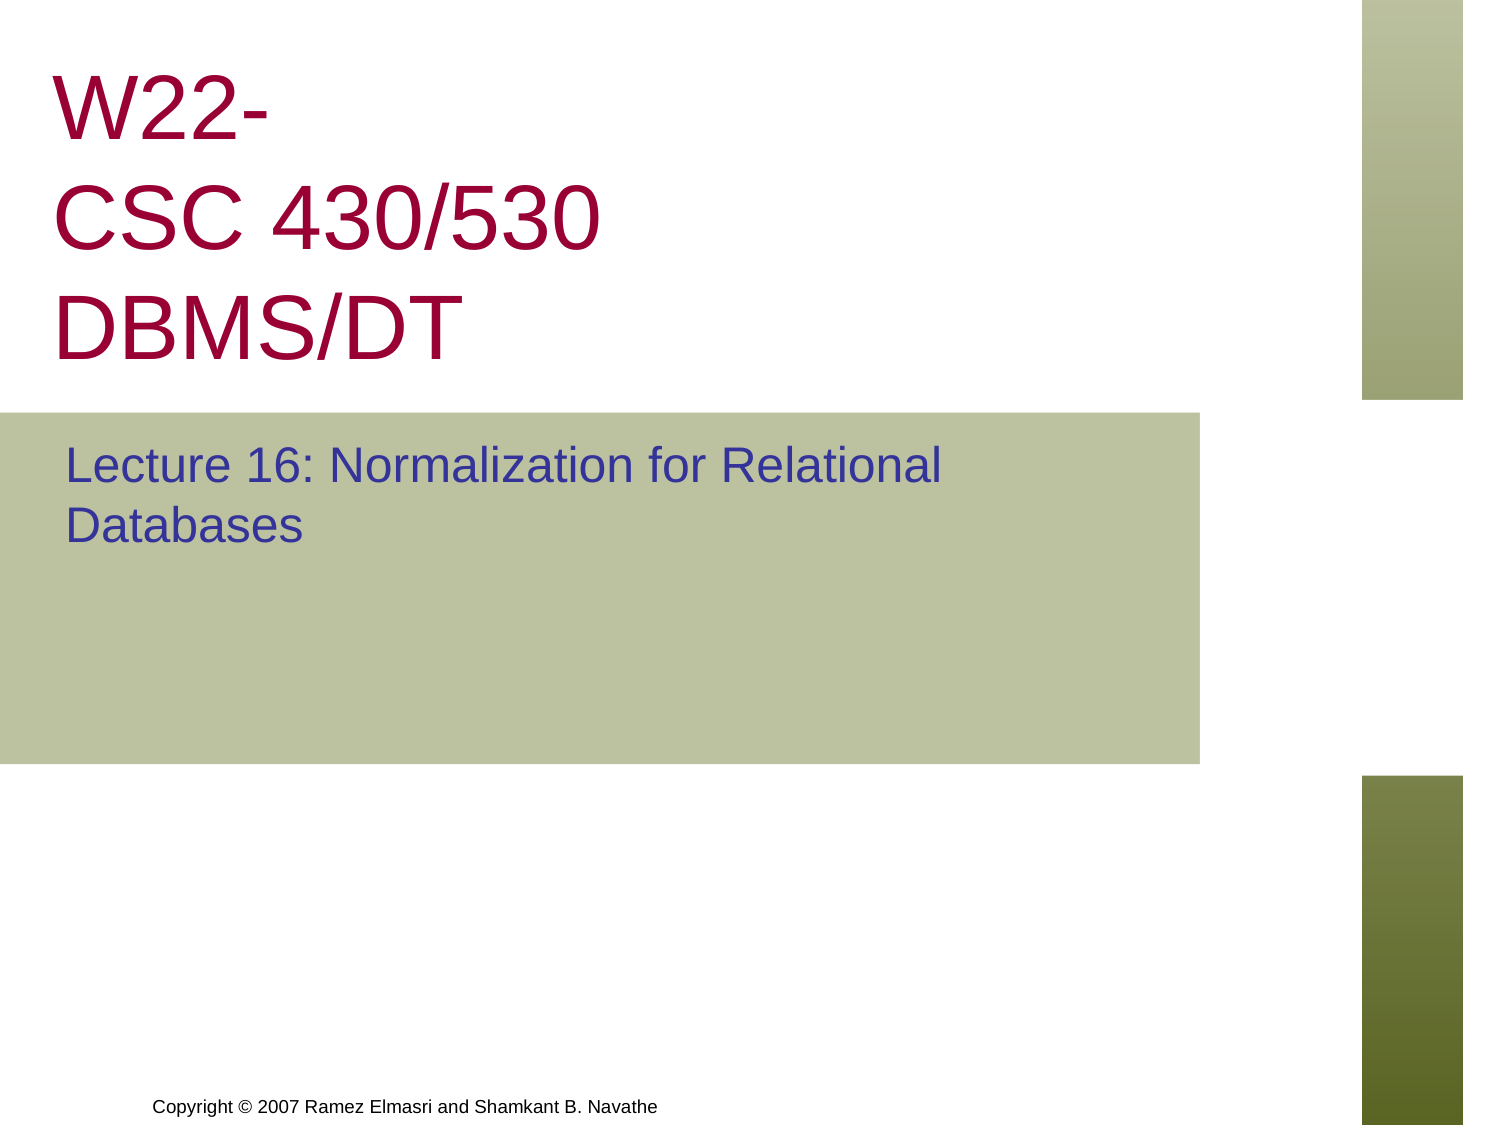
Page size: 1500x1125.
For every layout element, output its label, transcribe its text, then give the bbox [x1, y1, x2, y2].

footer Copyright © 2007 Ramez Elmasri and Shamkant B. Navathe [137, 1049, 875, 1125]
title W22- CSC 430/530 DBMS/DT [37, 24, 1200, 400]
subtitle Lecture 16: Normalization for Relational Databases [50, 425, 1138, 738]
